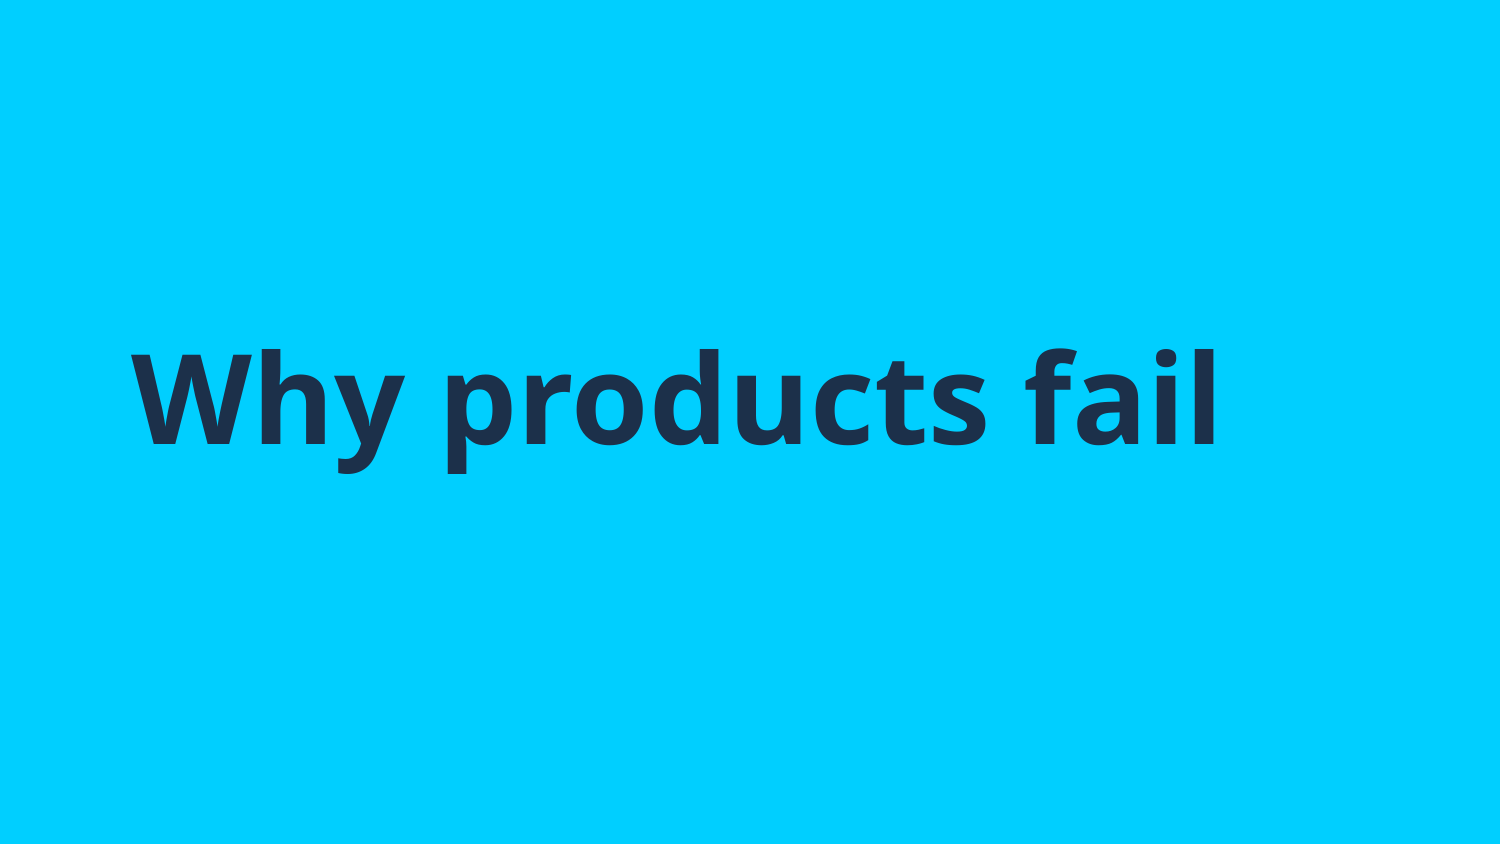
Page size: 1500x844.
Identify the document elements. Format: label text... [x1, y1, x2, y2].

title Why products fail [116, 87, 1329, 701]
